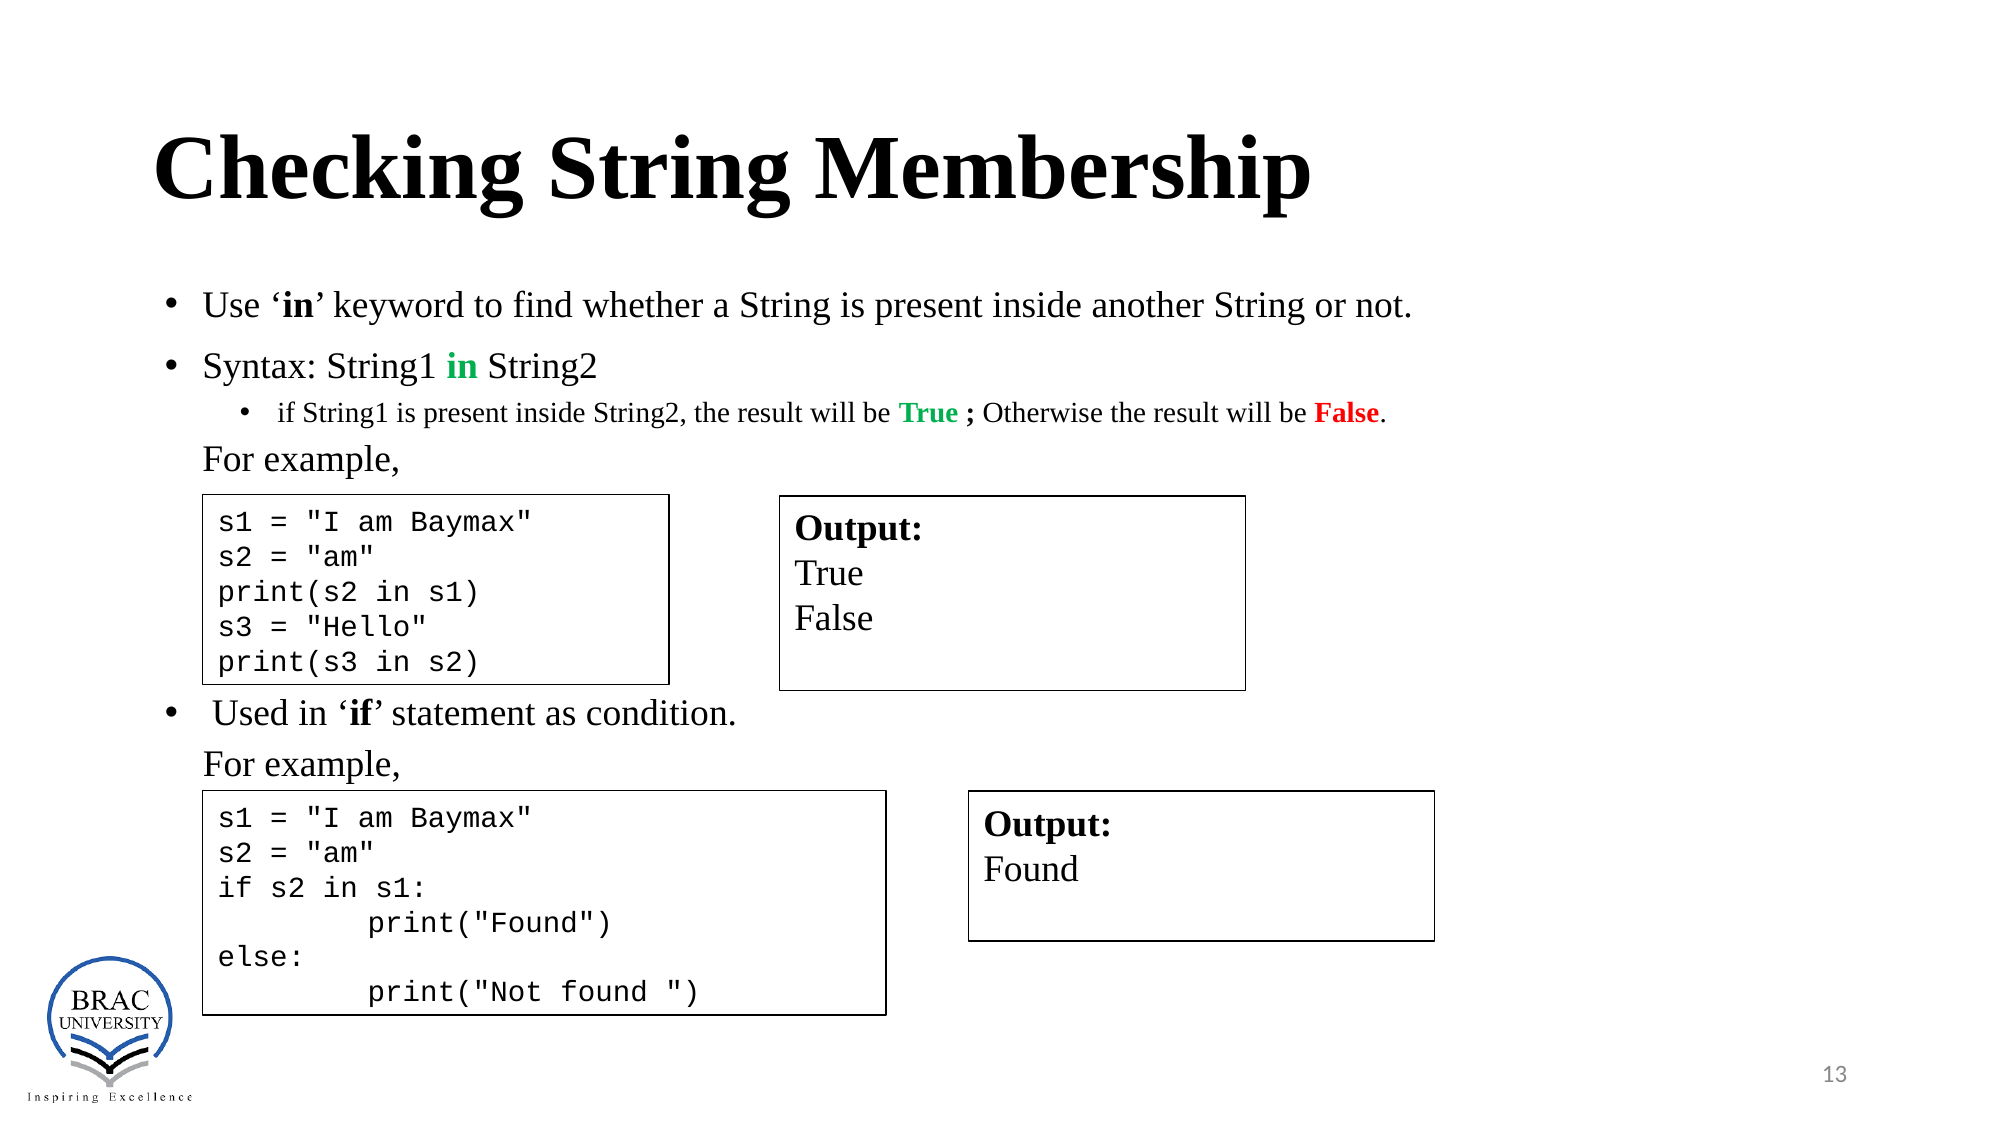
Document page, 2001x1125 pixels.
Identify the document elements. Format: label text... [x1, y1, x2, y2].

text_box Output: Found [968, 790, 1435, 941]
text_box s1 = "I am Baymax" s2 = "am" print(s2 in s1) s3 = "Hello" print(s3 in s2) [202, 494, 669, 685]
list Use ‘in’ keyword to find whether a String is present inside another String or not. Syntax: String1 in String2 if String1 is present inside String2, the result will be True ; Otherwise the result will be False. For example, Used in ‘if’ statement as condition. For example, [149, 277, 1875, 1103]
slide_number ‹#› [1412, 1042, 1863, 1103]
text_box s1 = "I am Baymax" s2 = "am" if s2 in s1: print("Found") else: print("Not found ") [202, 790, 886, 1016]
text_box Output: True False [779, 495, 1246, 691]
picture [27, 956, 149, 1103]
title Checking String Membership [137, 59, 1863, 278]
